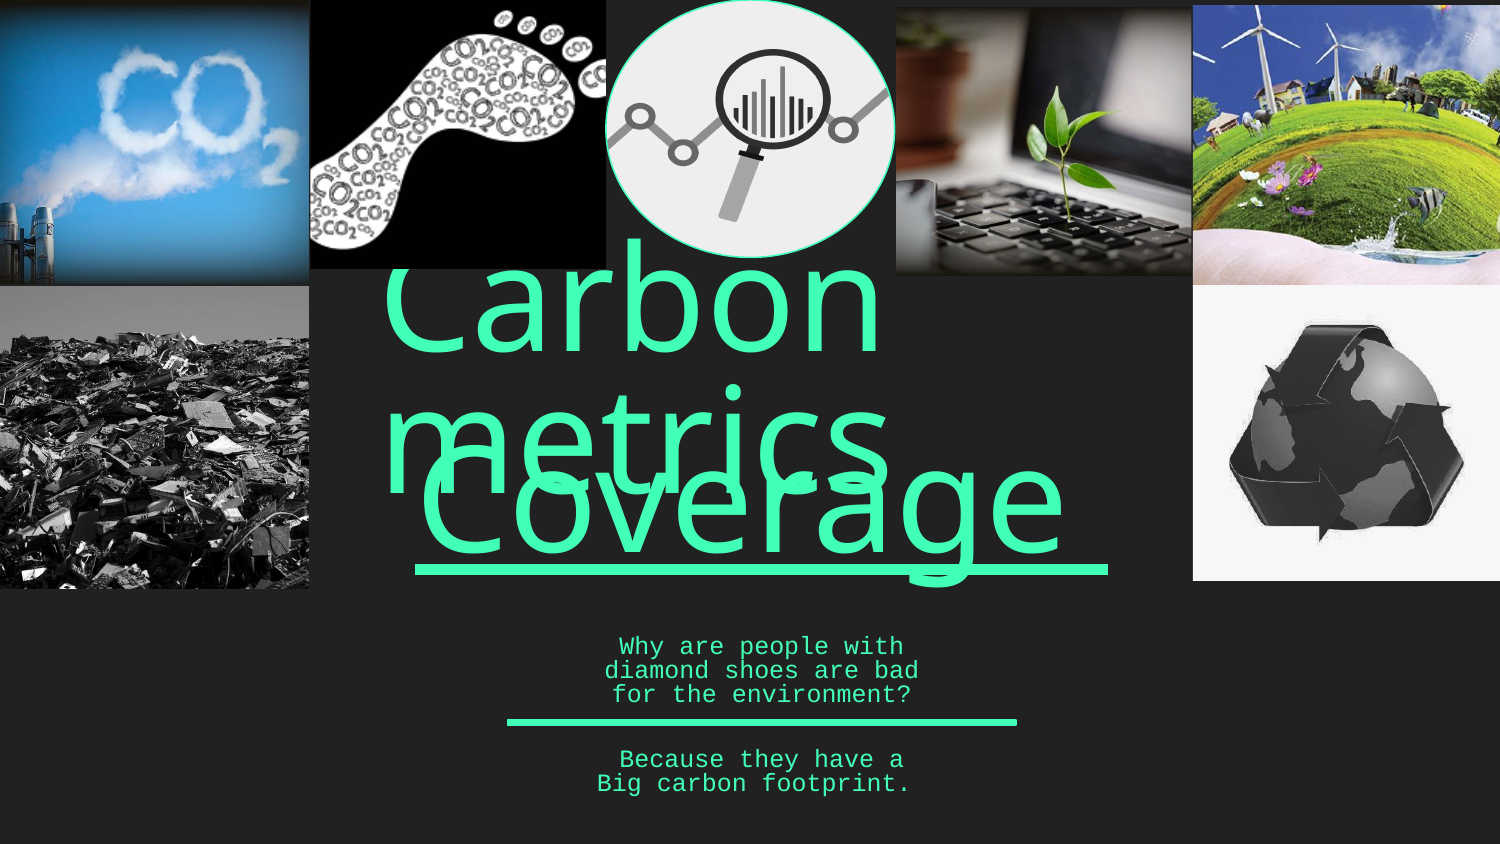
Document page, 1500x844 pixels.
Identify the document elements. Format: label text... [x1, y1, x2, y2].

text_box [507, 720, 579, 726]
text_box Because they have a Big carbon footprint. [579, 703, 944, 812]
picture [0, 0, 1500, 590]
text_box Coverage [396, 424, 1128, 576]
text_box Why are people with diamond shoes are bad for the environment? [579, 620, 944, 703]
text_box [944, 720, 1017, 726]
title Carbon metrics [363, 266, 1187, 537]
